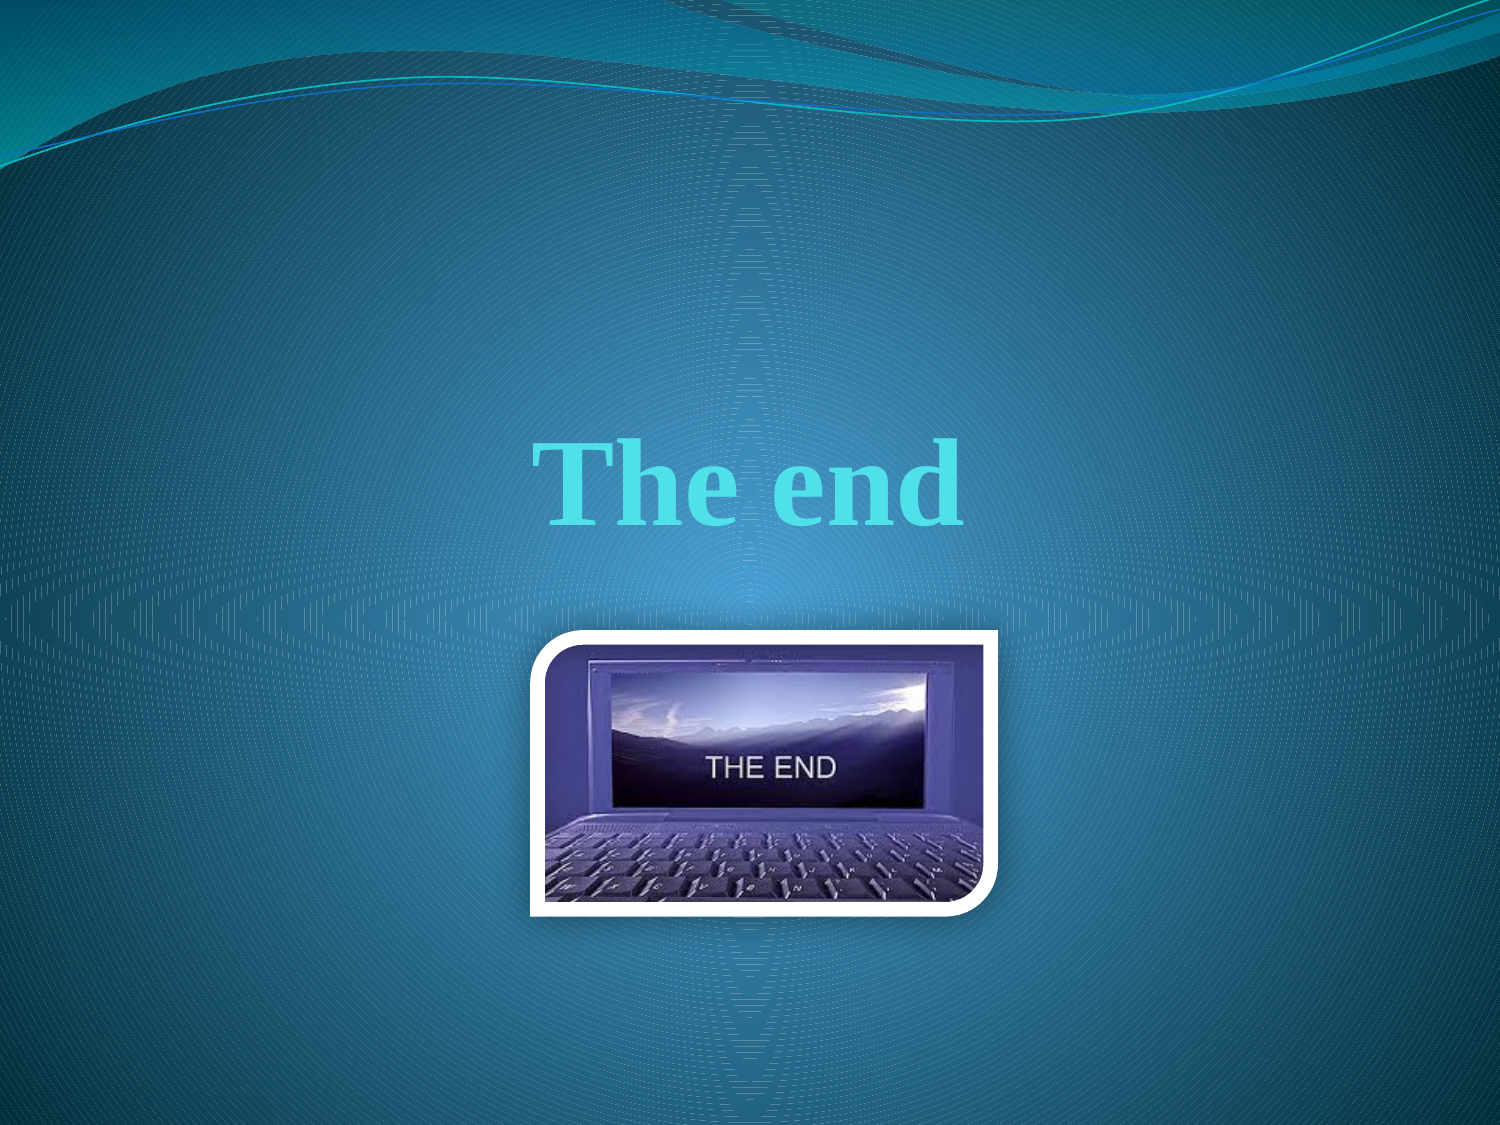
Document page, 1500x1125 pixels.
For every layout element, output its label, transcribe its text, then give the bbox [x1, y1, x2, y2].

picture [537, 637, 991, 910]
title The end [125, 362, 1375, 550]
